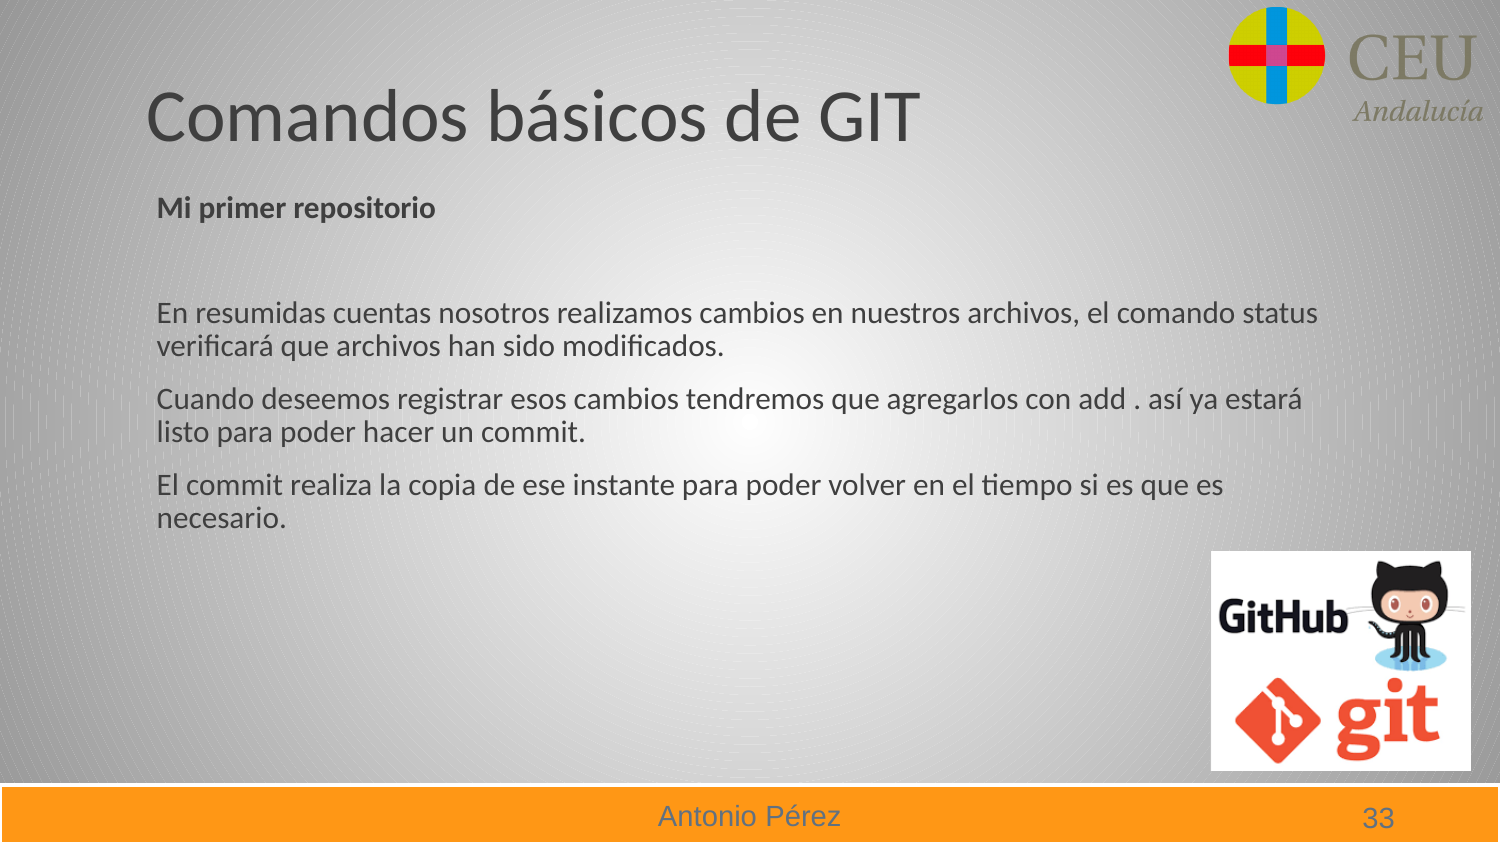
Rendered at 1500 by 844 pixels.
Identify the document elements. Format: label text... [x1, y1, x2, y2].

picture [1210, 551, 1471, 771]
list Mi primer repositorio En resumidas cuentas nosotros realizamos cambios en nuestros archivos, el comando status verificará que archivos han sido modificados. Cuando deseemos registrar esos cambios tendremos que agregarlos con add . así ya estará listo para poder hacer un commit. El commit realiza la copia de ese instante para poder volver en el tiempo si es que es necesario. [100, 185, 1338, 681]
picture [1216, 0, 1500, 137]
title Comandos básicos de GIT [135, 35, 1373, 162]
